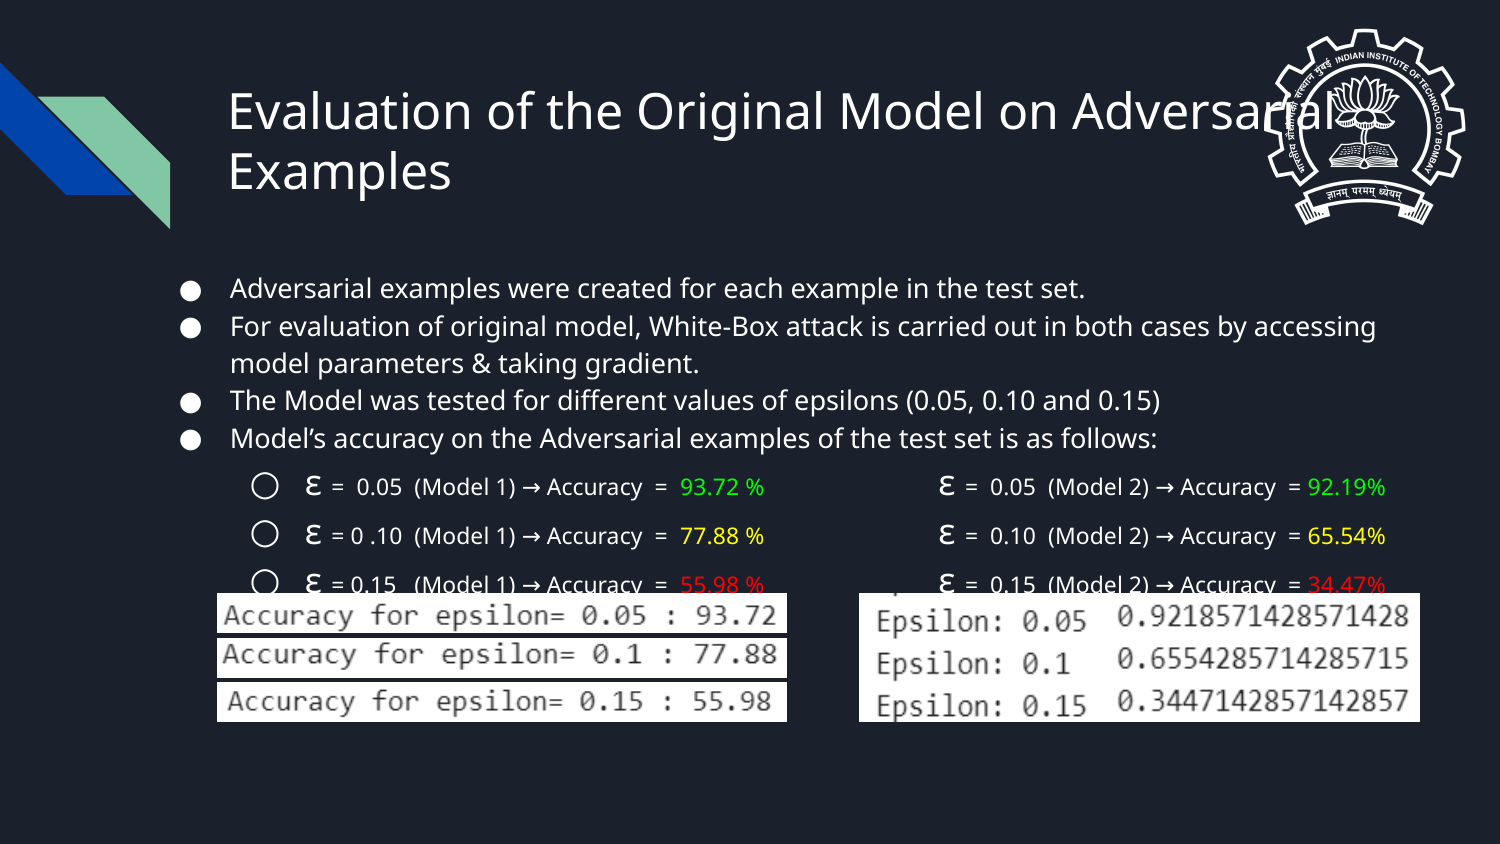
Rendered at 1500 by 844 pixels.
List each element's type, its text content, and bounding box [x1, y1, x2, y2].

picture [1252, 23, 1470, 233]
picture [217, 637, 787, 678]
picture [217, 593, 787, 633]
title Evaluation of the Original Model on Adversarial Examples [212, 64, 1247, 215]
list Adversarial examples were created for each example in the test set. For evaluation of original model, White-Box attack is carried out in both cases by accessing model parameters & taking gradient. The Model was tested for different values of epsilons (0.05, 0.10 and 0.15) Model’s accuracy on the Adversarial examples of the test set is as follows: ε = 0.05 (Model 1) → Accuracy = 93.72 % ε = 0.05 (Model 2) → Accuracy = 92.19% ε = 0 .10 (Model 1) → Accuracy = 77.88 % ε = 0.10 (Model 2) → Accuracy = 65.54% ε = 0.15 (Model 1) → Accuracy = 55.98 % ε = 0.15 (Model 2) → Accuracy = 34.47% [139, 251, 1459, 755]
picture [217, 682, 787, 722]
picture [858, 593, 1421, 722]
